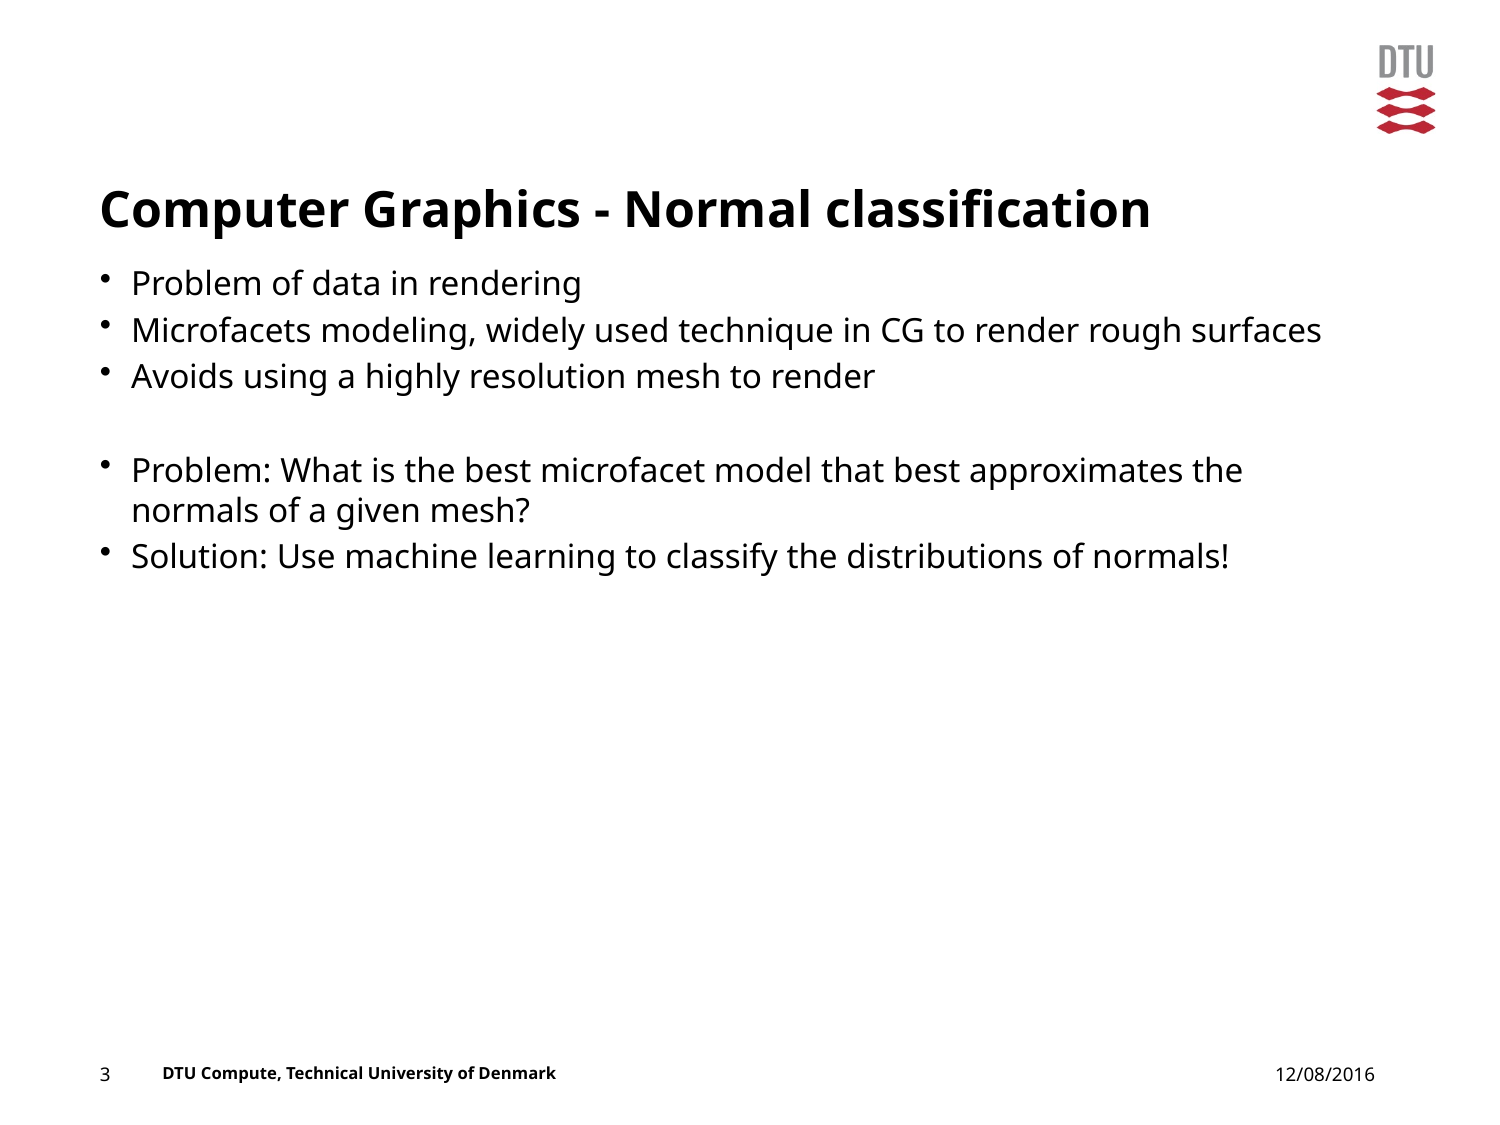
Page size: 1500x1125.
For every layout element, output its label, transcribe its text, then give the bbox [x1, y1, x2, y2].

title Computer Graphics - Normal classification [99, 50, 1375, 238]
picture [1356, 45, 1436, 134]
list Problem of data in rendering Microfacets modeling, widely used technique in CG to render rough surfaces Avoids using a highly resolution mesh to render Problem: What is the best microfacet model that best approximates the normals of a given mesh? Solution: Use machine learning to classify the distributions of normals! [99, 262, 1375, 1012]
